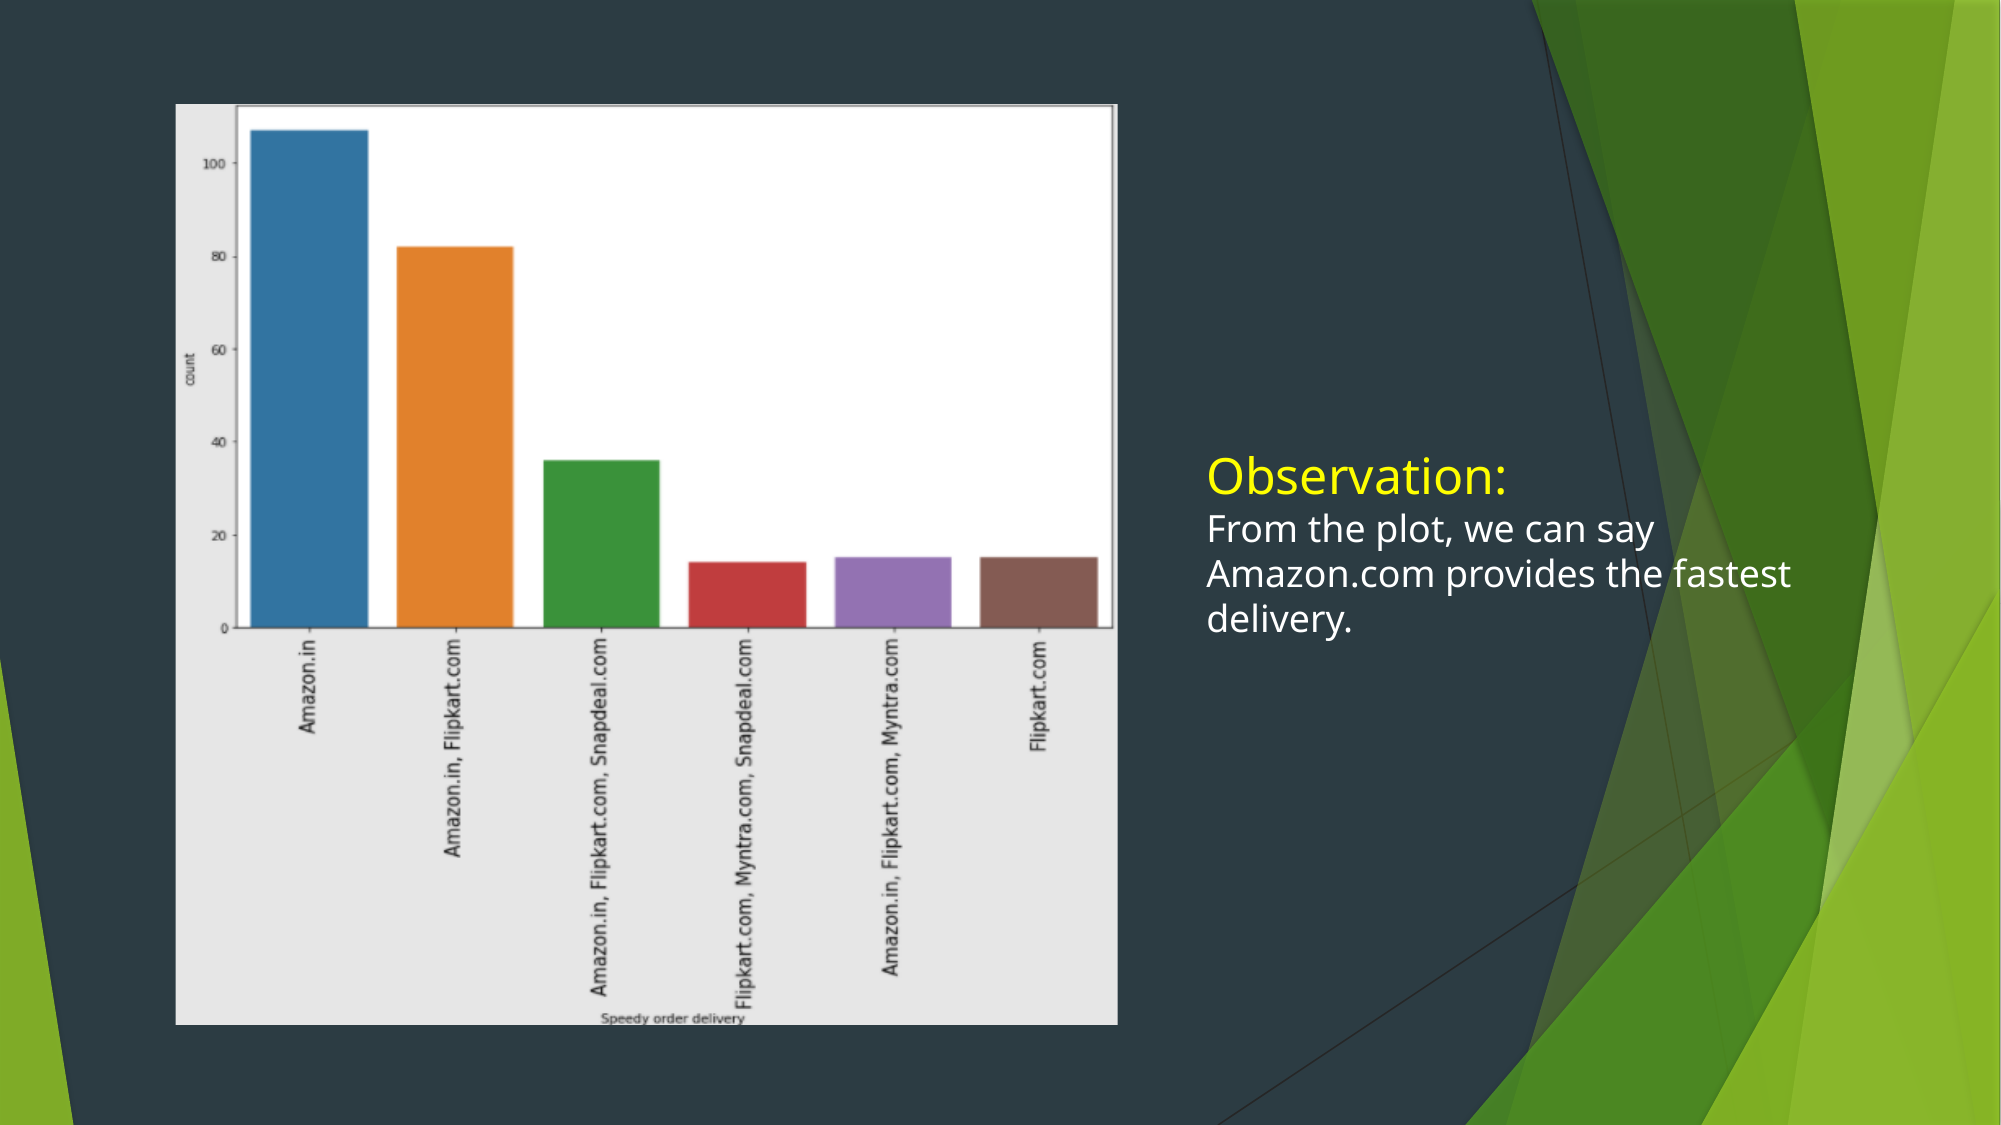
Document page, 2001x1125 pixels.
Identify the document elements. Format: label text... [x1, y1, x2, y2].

text_box Observation: From the plot, we can say Amazon.com provides the fastest delivery. [1191, 437, 1824, 647]
picture [175, 103, 1119, 1026]
